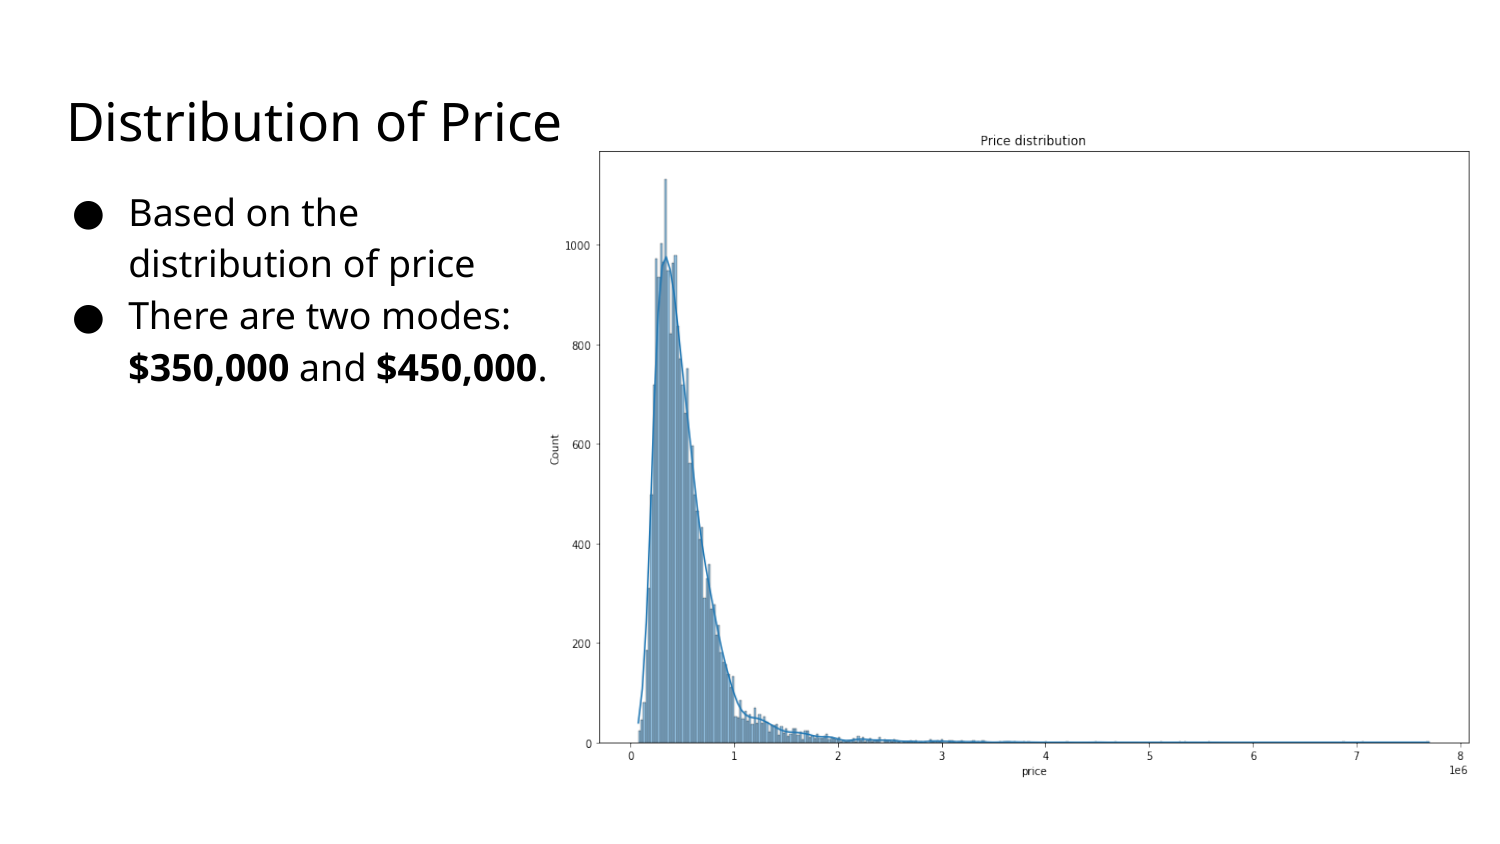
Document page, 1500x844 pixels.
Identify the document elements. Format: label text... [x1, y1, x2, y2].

picture [542, 127, 1475, 785]
title Distribution of Price [51, 72, 1449, 166]
list Based on the distribution of price There are two modes: $350,000 and $450,000. [38, 166, 537, 714]
